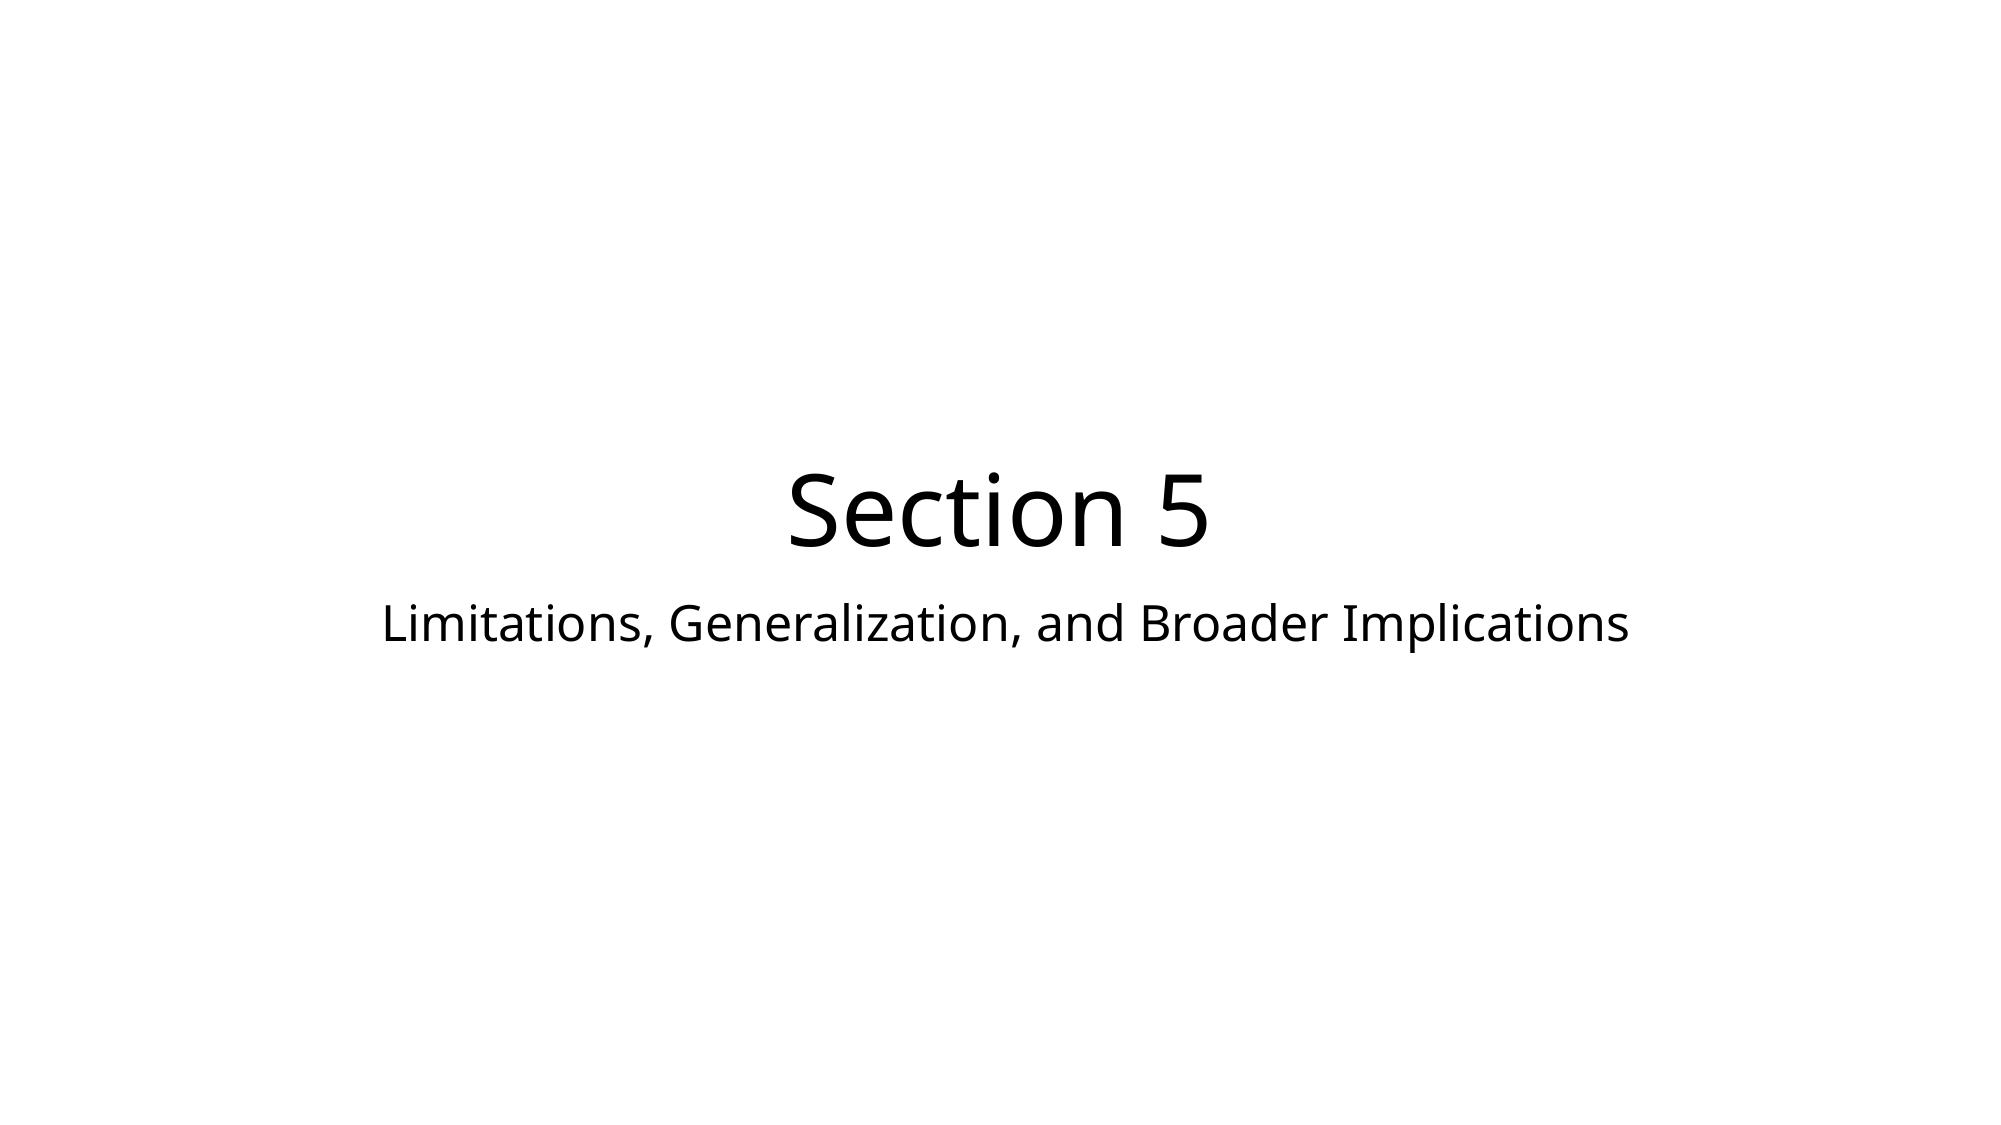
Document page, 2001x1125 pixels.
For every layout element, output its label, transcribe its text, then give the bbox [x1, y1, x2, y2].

subtitle Limitations, Generalization, and Broader Implications [249, 590, 1750, 863]
title Section 5 [249, 184, 1750, 576]
